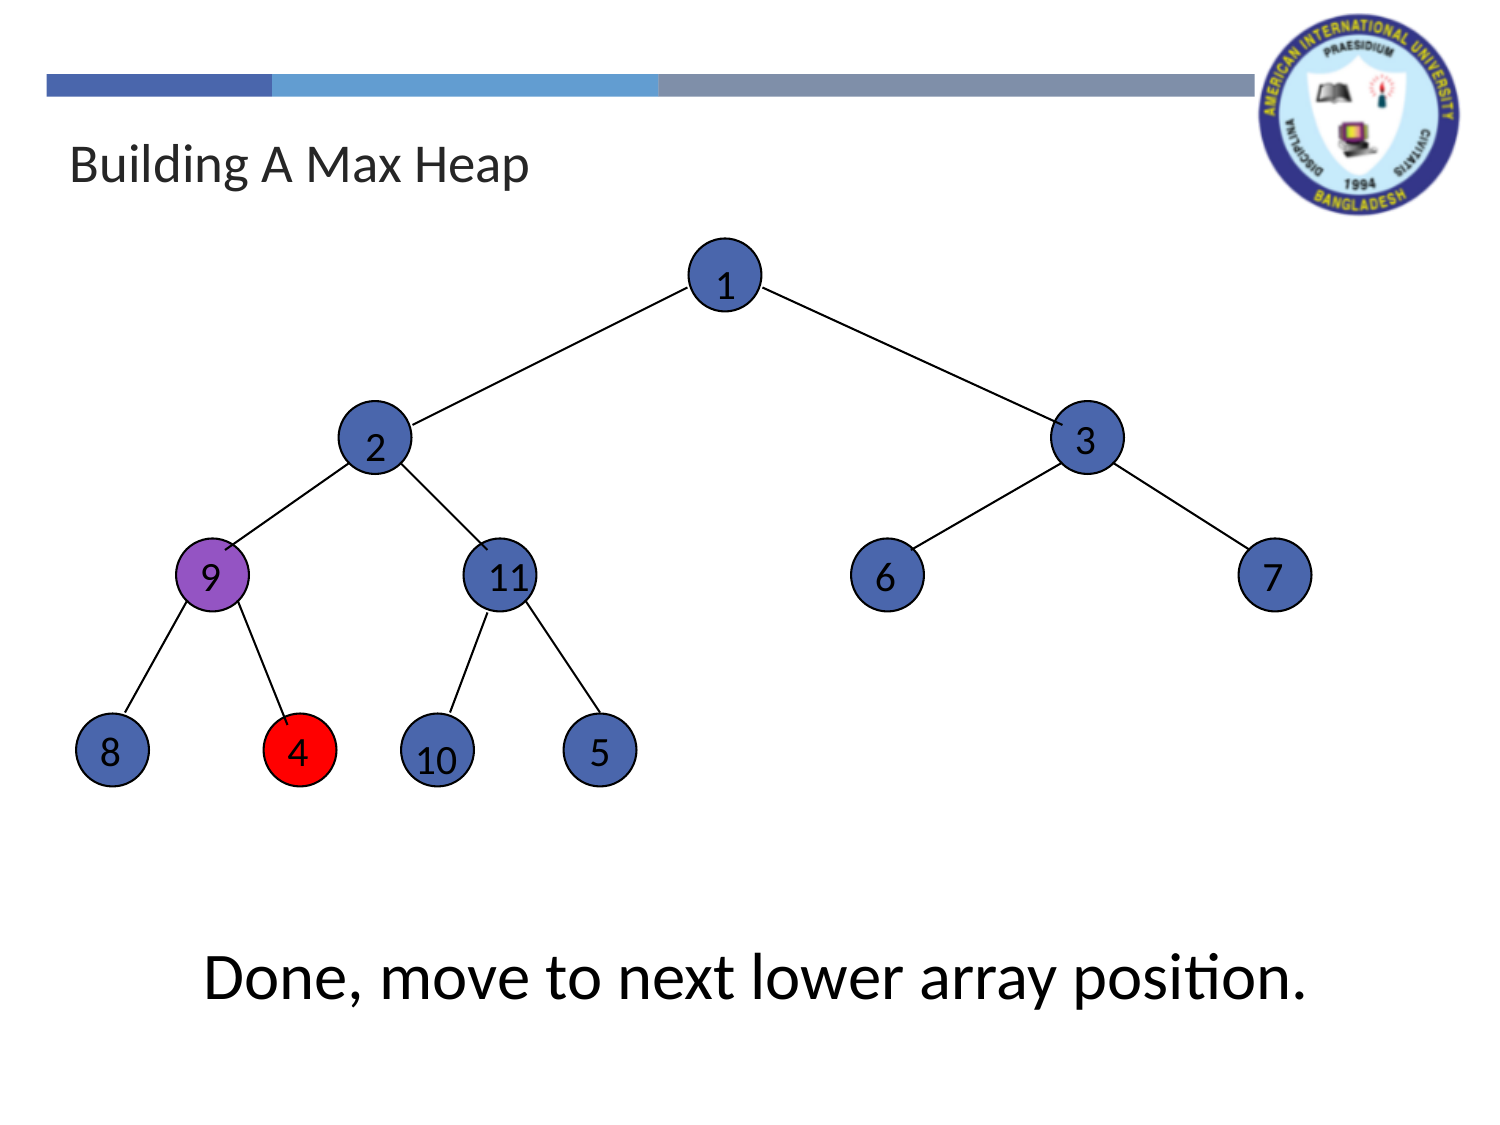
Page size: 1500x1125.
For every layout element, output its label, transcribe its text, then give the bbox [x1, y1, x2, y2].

text_box 11 [472, 542, 575, 608]
text_box [284, 783, 316, 787]
text_box [1238, 551, 1247, 599]
text_box [688, 238, 751, 301]
text_box 5 [563, 713, 637, 787]
text_box [176, 552, 184, 598]
text_box 10 [399, 725, 488, 791]
text_box [872, 608, 903, 612]
text_box [1051, 414, 1059, 461]
text_box 1 [699, 249, 838, 316]
text_box 8 [572, 717, 582, 725]
text_box [97, 783, 128, 787]
text_box [411, 713, 464, 725]
text_box 7 [409, 717, 420, 725]
text_box [1259, 538, 1291, 542]
text_box 8 [572, 775, 582, 783]
text_box 2 [350, 412, 475, 478]
text_box [872, 538, 903, 542]
text_box [1112, 410, 1124, 465]
text_box 7 [1247, 542, 1299, 608]
text_box [137, 723, 149, 777]
text_box [484, 538, 516, 542]
text_box [76, 727, 84, 773]
text_box Building A Max Heap [55, 119, 1129, 201]
text_box [324, 722, 337, 778]
text_box [484, 608, 516, 612]
text_box [97, 713, 128, 717]
text_box [197, 538, 228, 542]
picture [1254, 9, 1465, 221]
text_box 3 [1059, 404, 1112, 471]
text_box [851, 552, 859, 598]
text_box [237, 548, 249, 602]
text_box [338, 401, 402, 463]
text_box [197, 608, 228, 612]
text_box [463, 551, 472, 599]
text_box 6 [859, 542, 912, 608]
text_box [1259, 608, 1291, 612]
text_box 4 [272, 717, 324, 783]
text_box [284, 713, 316, 717]
text_box 9 [184, 542, 237, 608]
text_box [912, 548, 924, 602]
text_box [263, 726, 272, 774]
text_box [1299, 547, 1312, 603]
text_box 8 [84, 717, 137, 783]
text_box Done, move to next lower array position. [49, 924, 1463, 1020]
